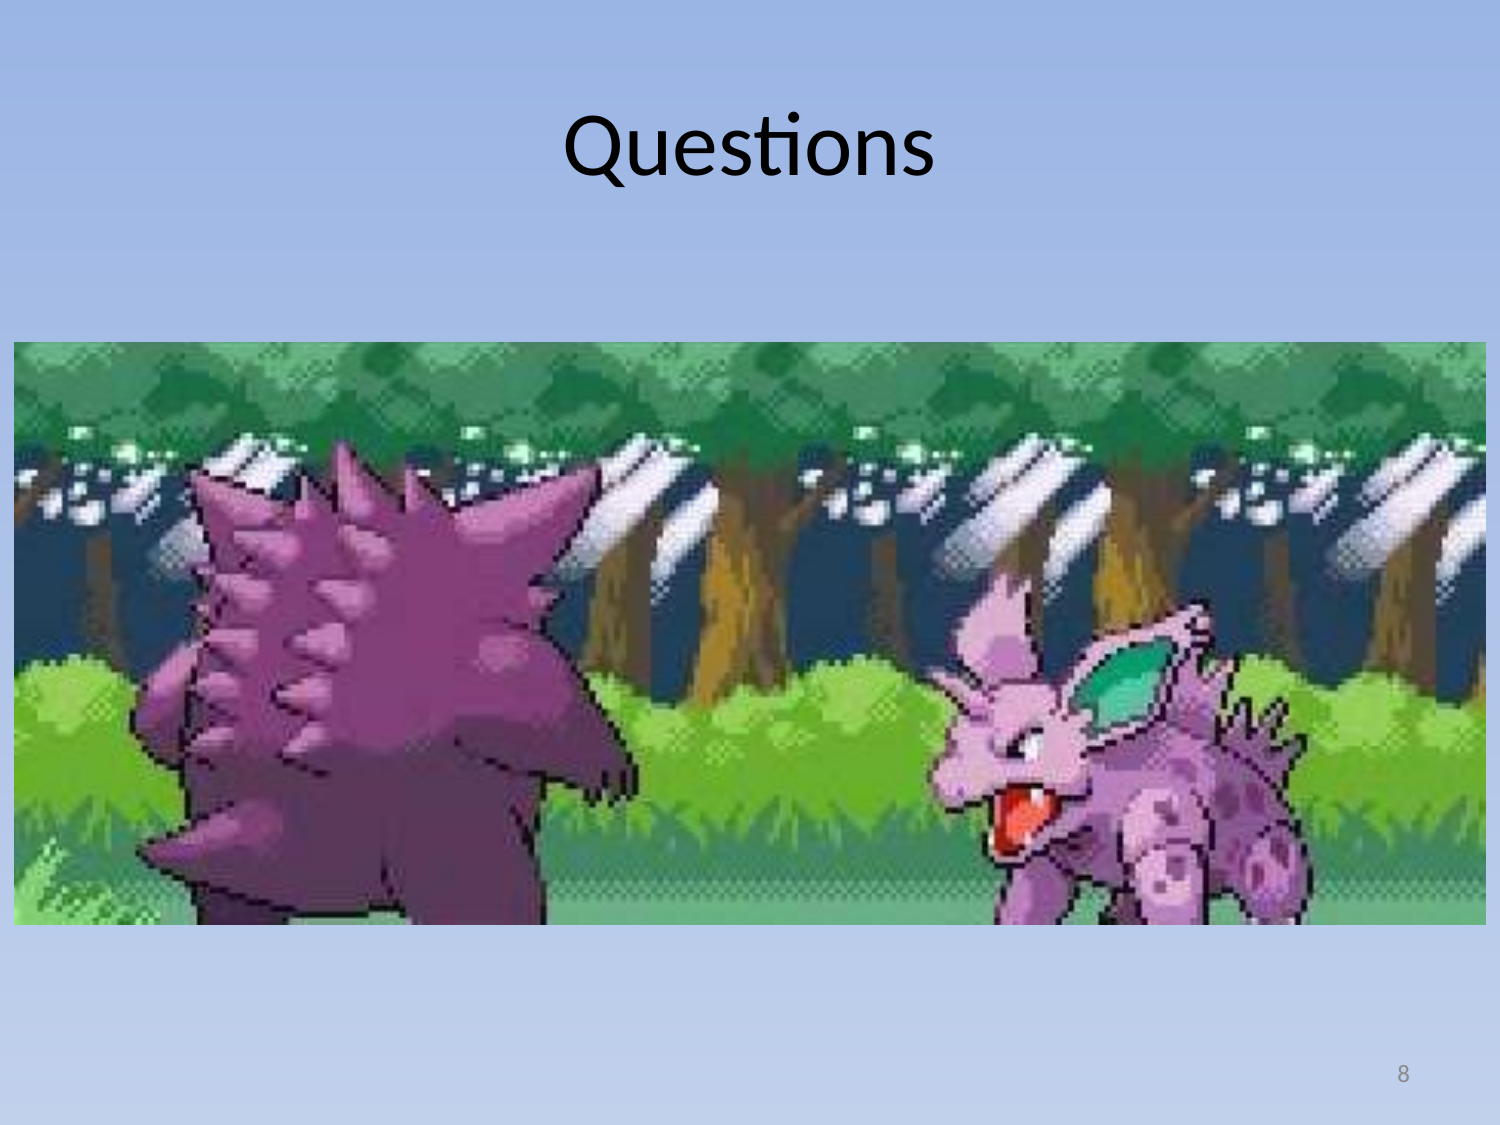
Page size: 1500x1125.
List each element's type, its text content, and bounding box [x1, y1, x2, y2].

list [13, 342, 1487, 926]
slide_number 8 [1074, 1042, 1425, 1103]
title Questions [75, 45, 1425, 233]
